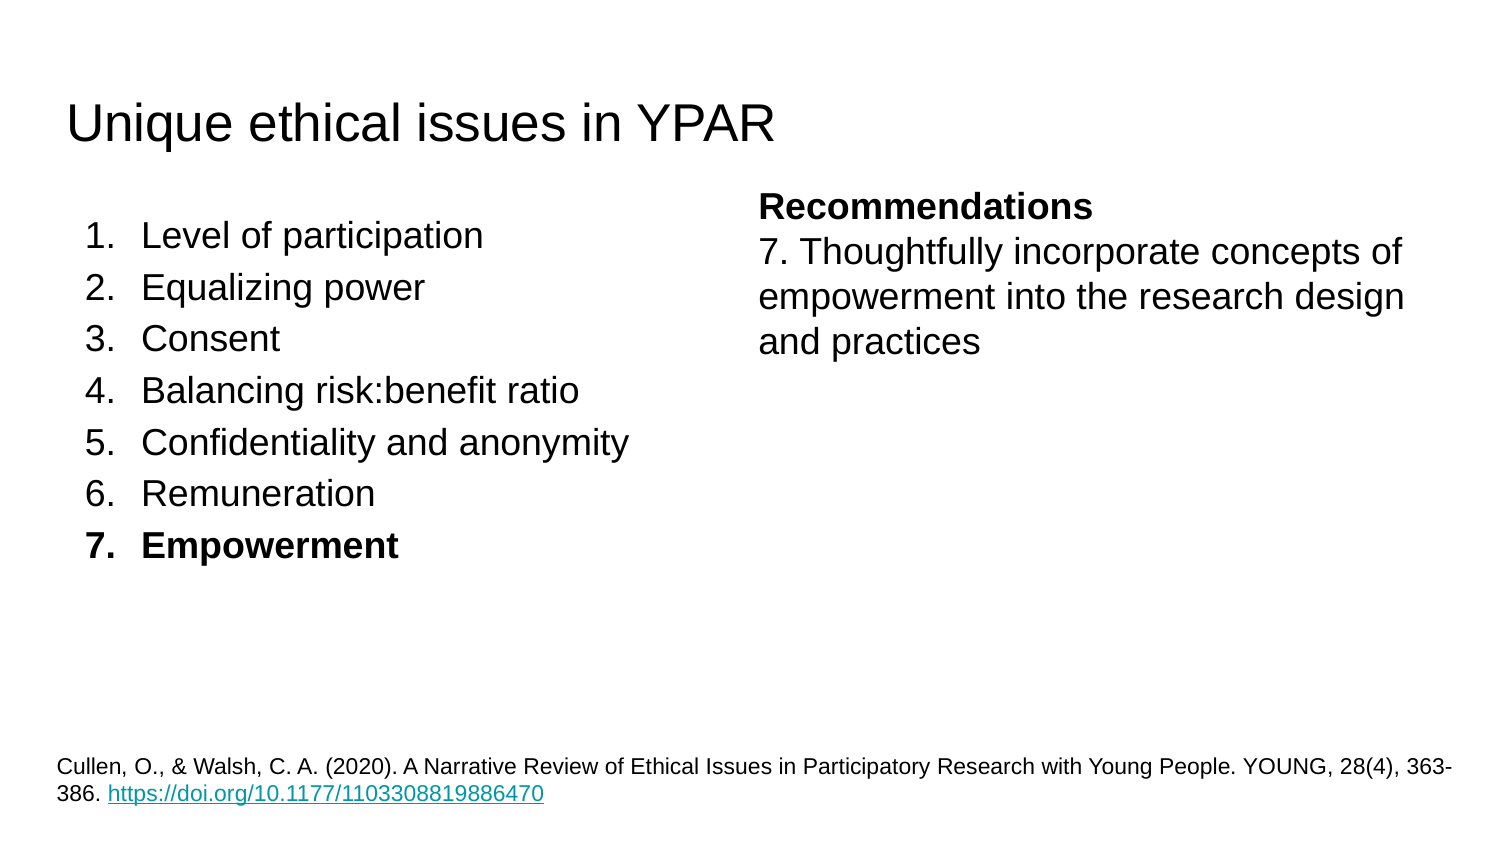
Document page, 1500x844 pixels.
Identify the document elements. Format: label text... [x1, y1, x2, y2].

text_box Recommendations 7. Thoughtfully incorporate concepts of empowerment into the research design and practices [743, 166, 1468, 642]
title Unique ethical issues in YPAR [51, 72, 1449, 167]
text_box Cullen, O., & Walsh, C. A. (2020). A Narrative Review of Ethical Issues in Participatory Research with Young People. YOUNG, 28(4), 363-386. https://doi.org/10.1177/1103308819886470 [41, 736, 1494, 822]
list Level of participation Equalizing power Consent Balancing risk:benefit ratio Confidentiality and anonymity Remuneration Empowerment [51, 189, 1449, 736]
